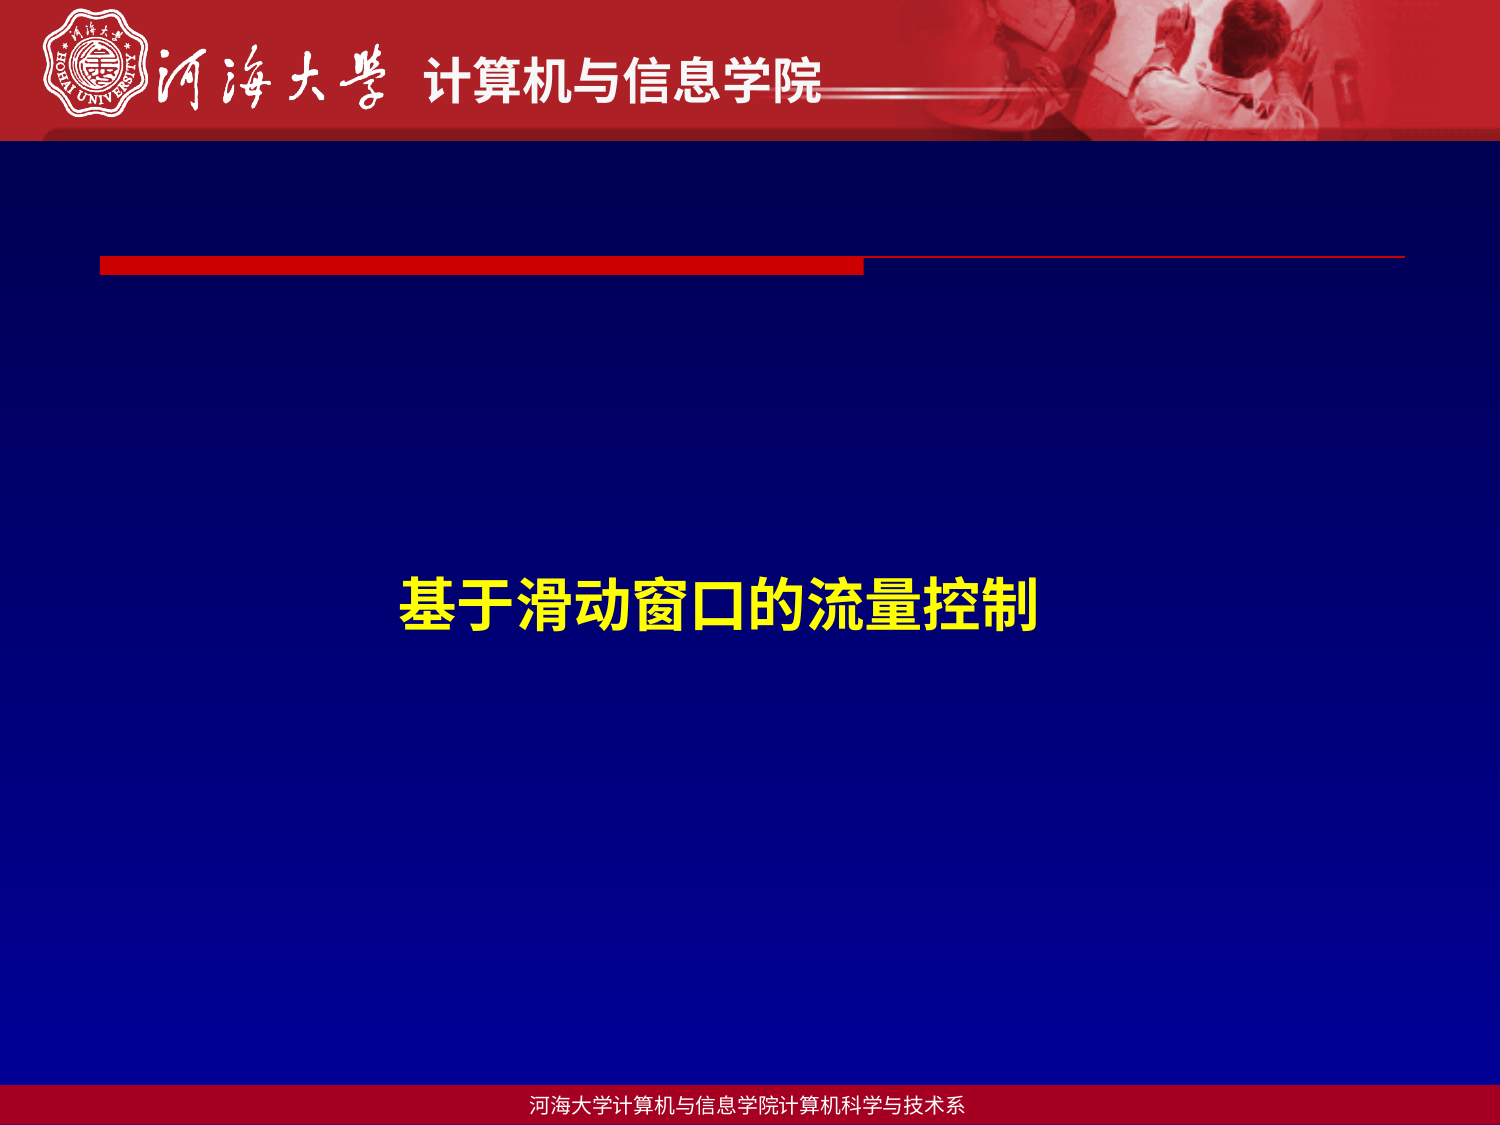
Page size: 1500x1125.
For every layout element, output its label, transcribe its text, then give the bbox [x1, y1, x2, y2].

picture [0, 0, 1500, 141]
text_box 基于滑动窗口的流量控制 [383, 515, 1081, 646]
